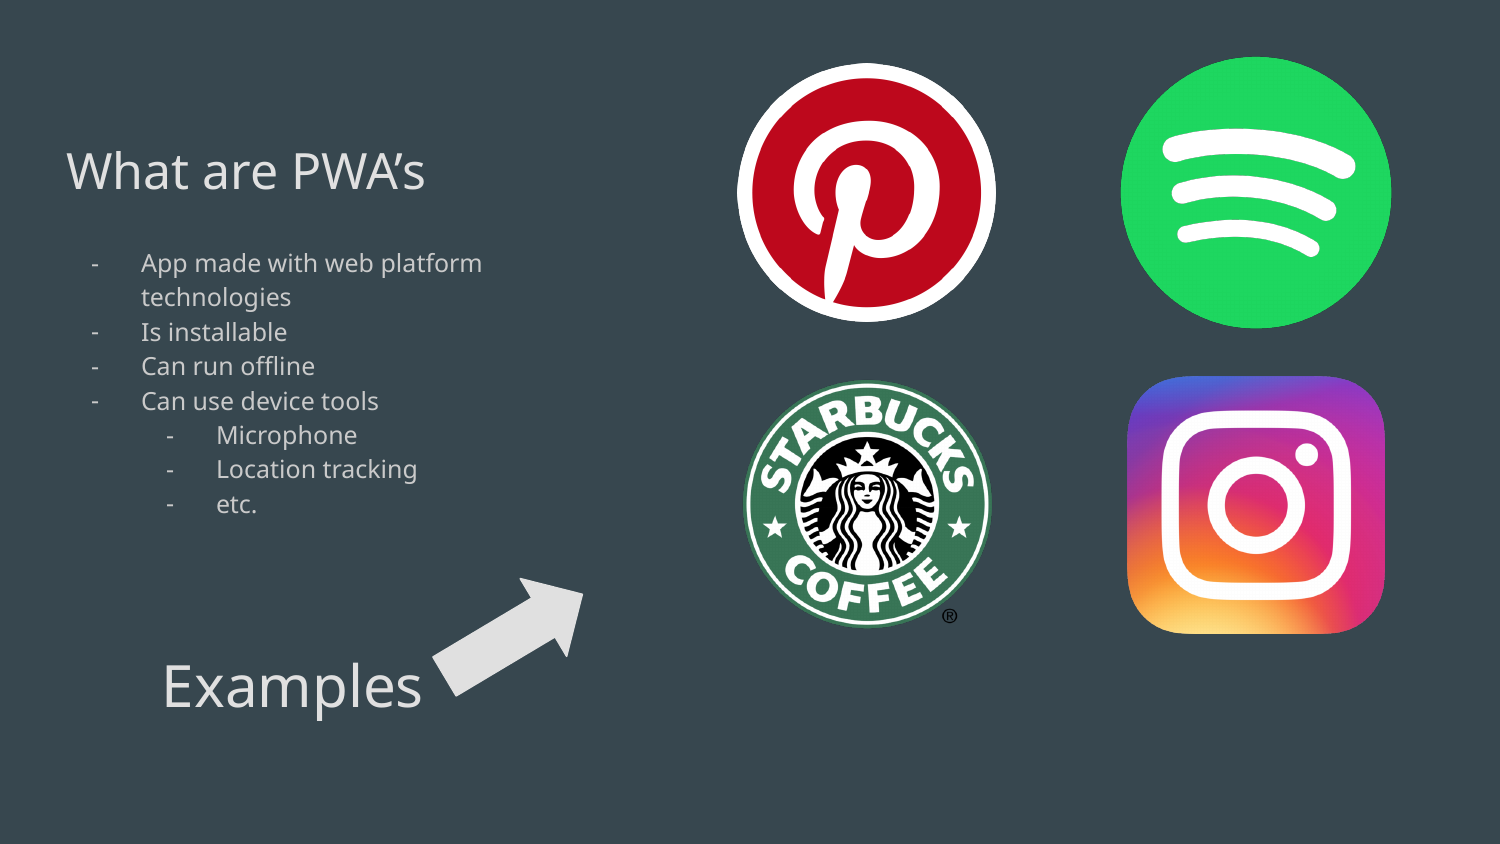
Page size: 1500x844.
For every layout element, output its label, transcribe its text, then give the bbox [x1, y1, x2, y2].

picture [1126, 375, 1386, 635]
list App made with web platform technologies Is installable Can run offline Can use device tools Microphone Location tracking etc. [51, 227, 512, 750]
text_box Examples [142, 633, 439, 712]
title What are PWA’s [51, 91, 512, 216]
picture [737, 63, 996, 322]
text_box [439, 578, 583, 696]
picture [694, 375, 1039, 635]
picture [1119, 56, 1393, 329]
